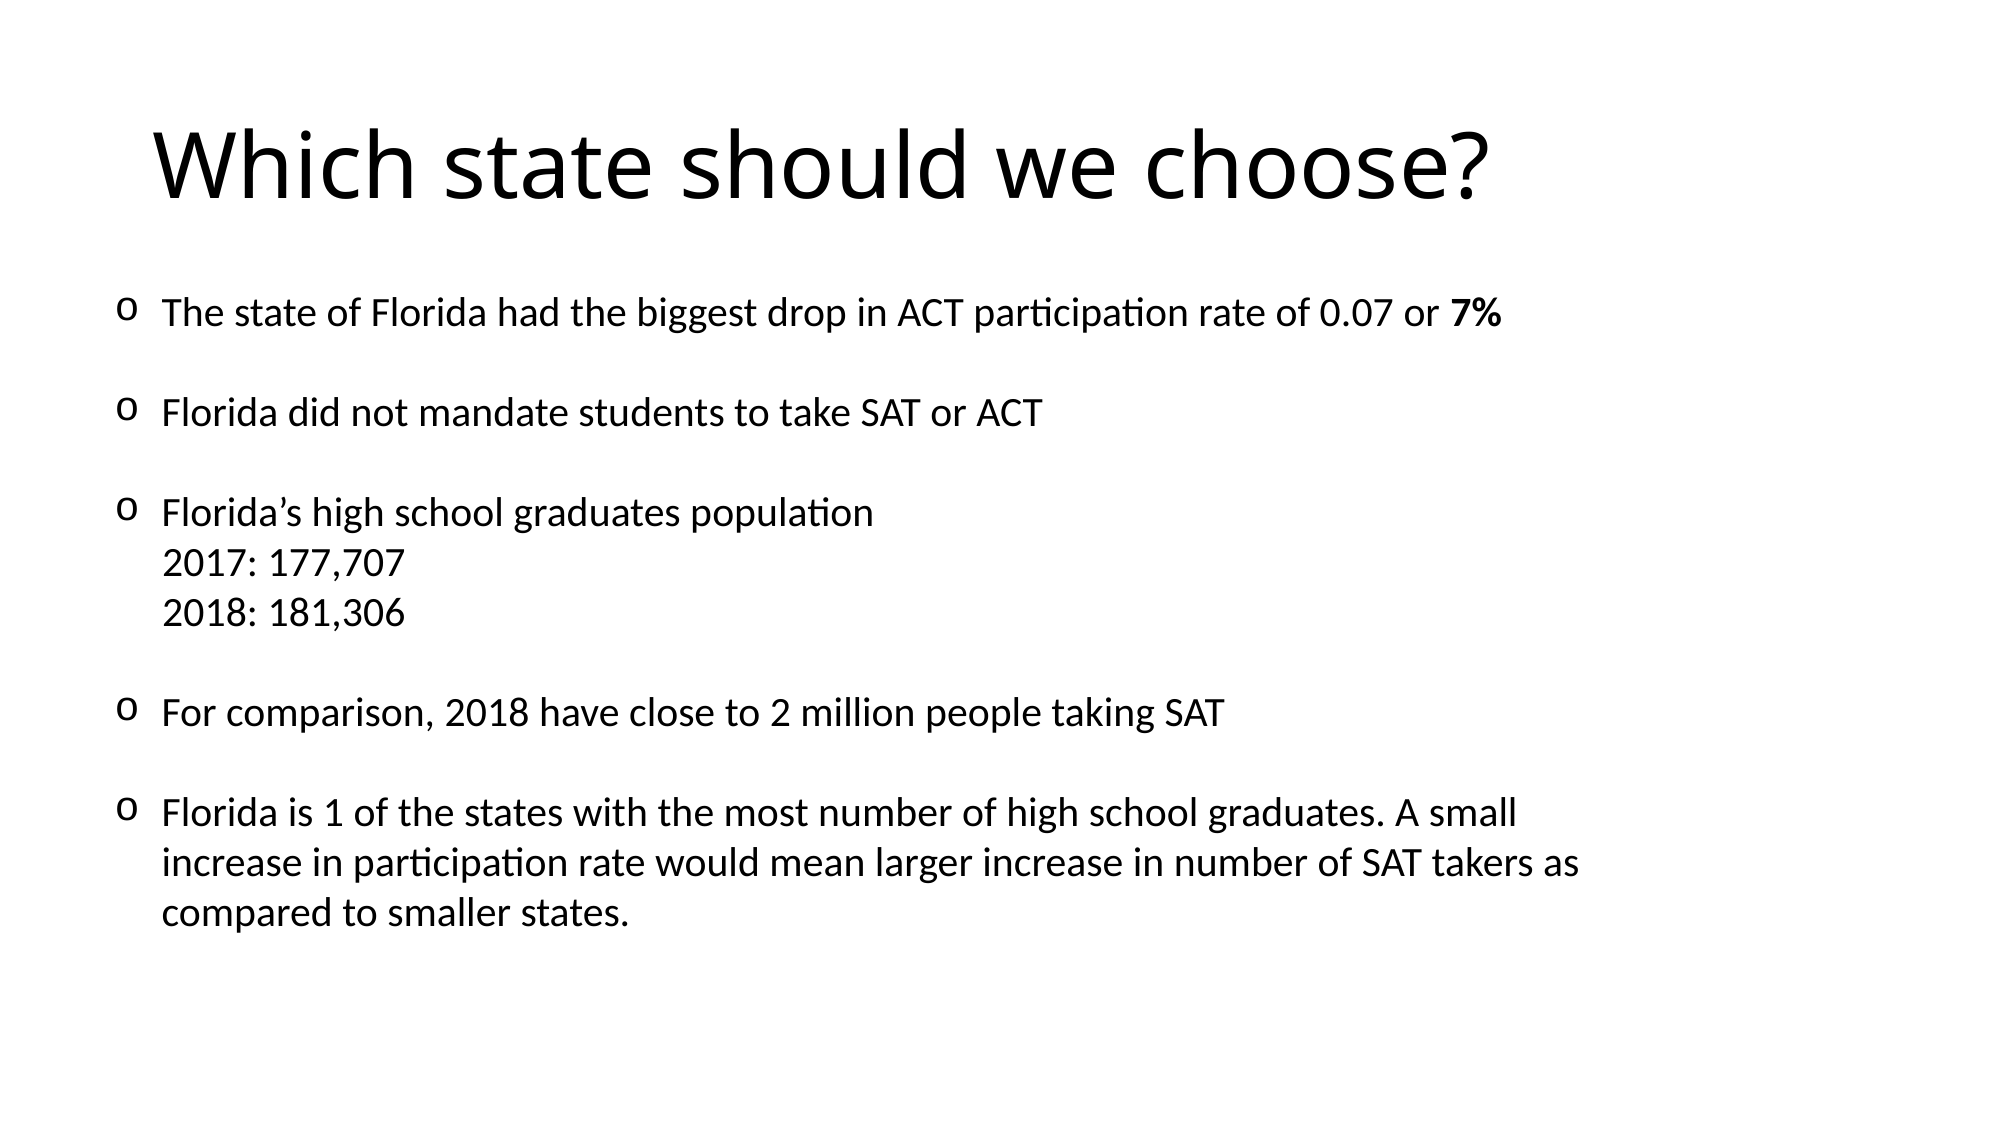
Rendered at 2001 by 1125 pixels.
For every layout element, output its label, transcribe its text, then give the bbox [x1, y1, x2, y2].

title Which state should we choose? [137, 59, 1863, 278]
text_box The state of Florida had the biggest drop in ACT participation rate of 0.07 or 7% Florida did not mandate students to take SAT or ACT Florida’s high school graduates population 2017: 177,707 2018: 181,306 For comparison, 2018 have close to 2 million people taking SAT Florida is 1 of the states with the most number of high school graduates. A small increase in participation rate would mean larger increase in number of SAT takers as compared to smaller states. [99, 277, 1611, 1125]
